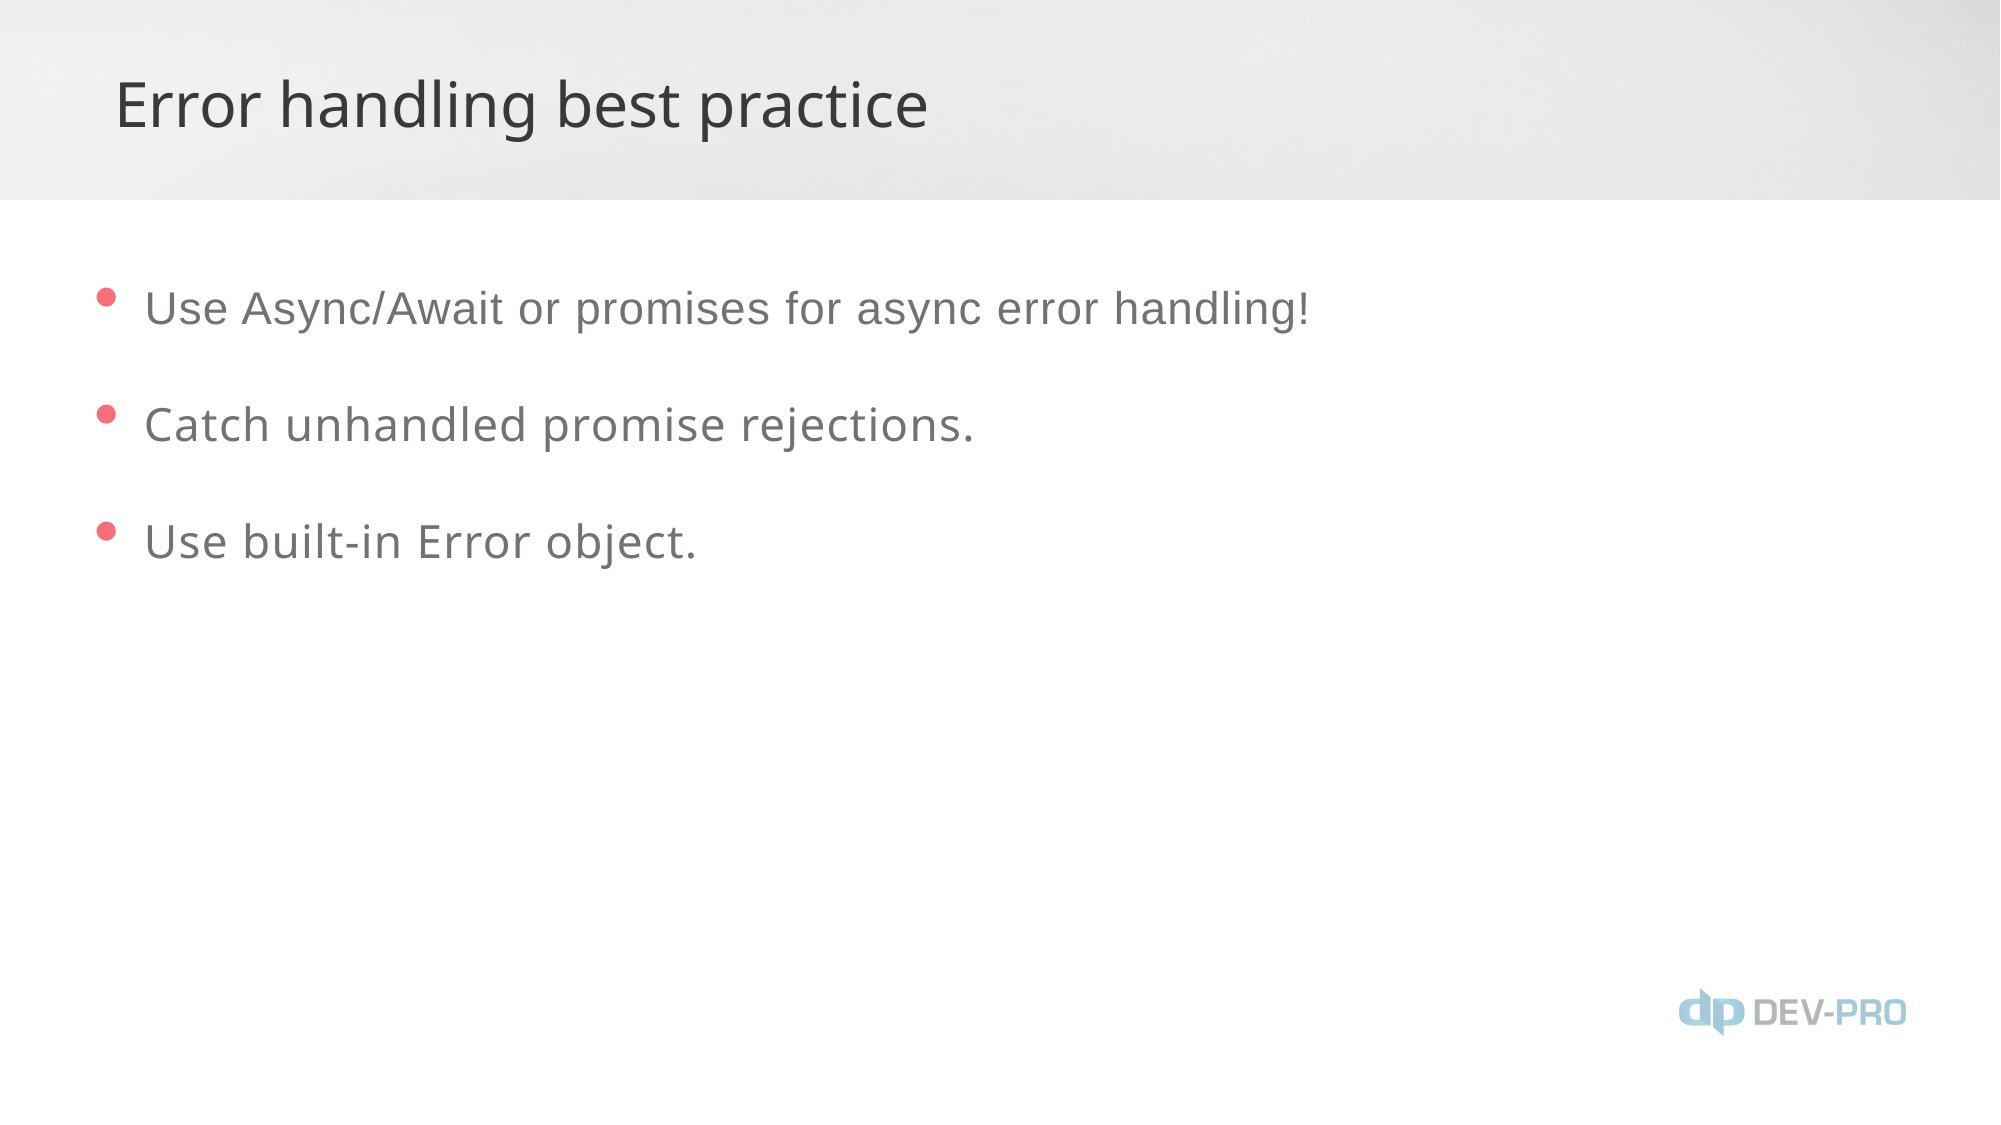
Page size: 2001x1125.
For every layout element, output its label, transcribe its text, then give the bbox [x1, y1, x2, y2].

picture [1679, 988, 1906, 1036]
text_box Use Async/Await or promises for async error handling! Catch unhandled promise rejections. Use built-in Error object. [23, 237, 1976, 576]
picture [0, 0, 2000, 200]
